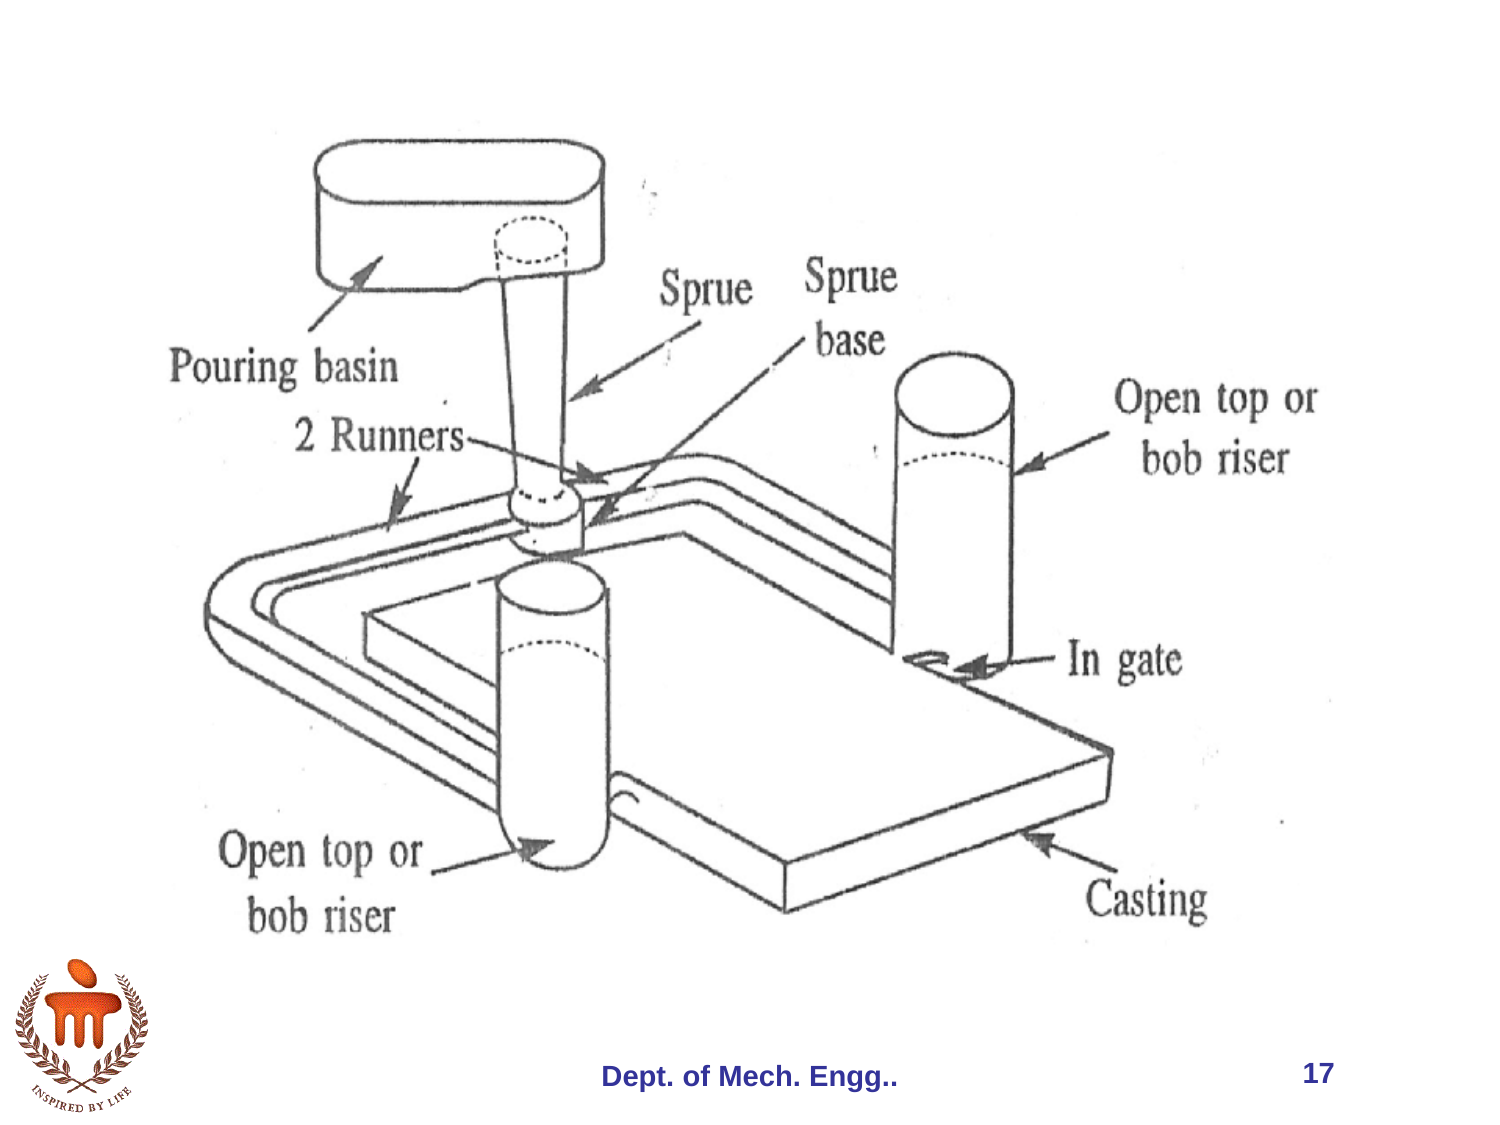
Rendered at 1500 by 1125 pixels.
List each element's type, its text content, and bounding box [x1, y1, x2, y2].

slide_number 17 [999, 1046, 1351, 1125]
picture [158, 118, 1342, 954]
footer Dept. of Mech. Engg.. [512, 1049, 988, 1103]
picture [0, 952, 157, 1118]
